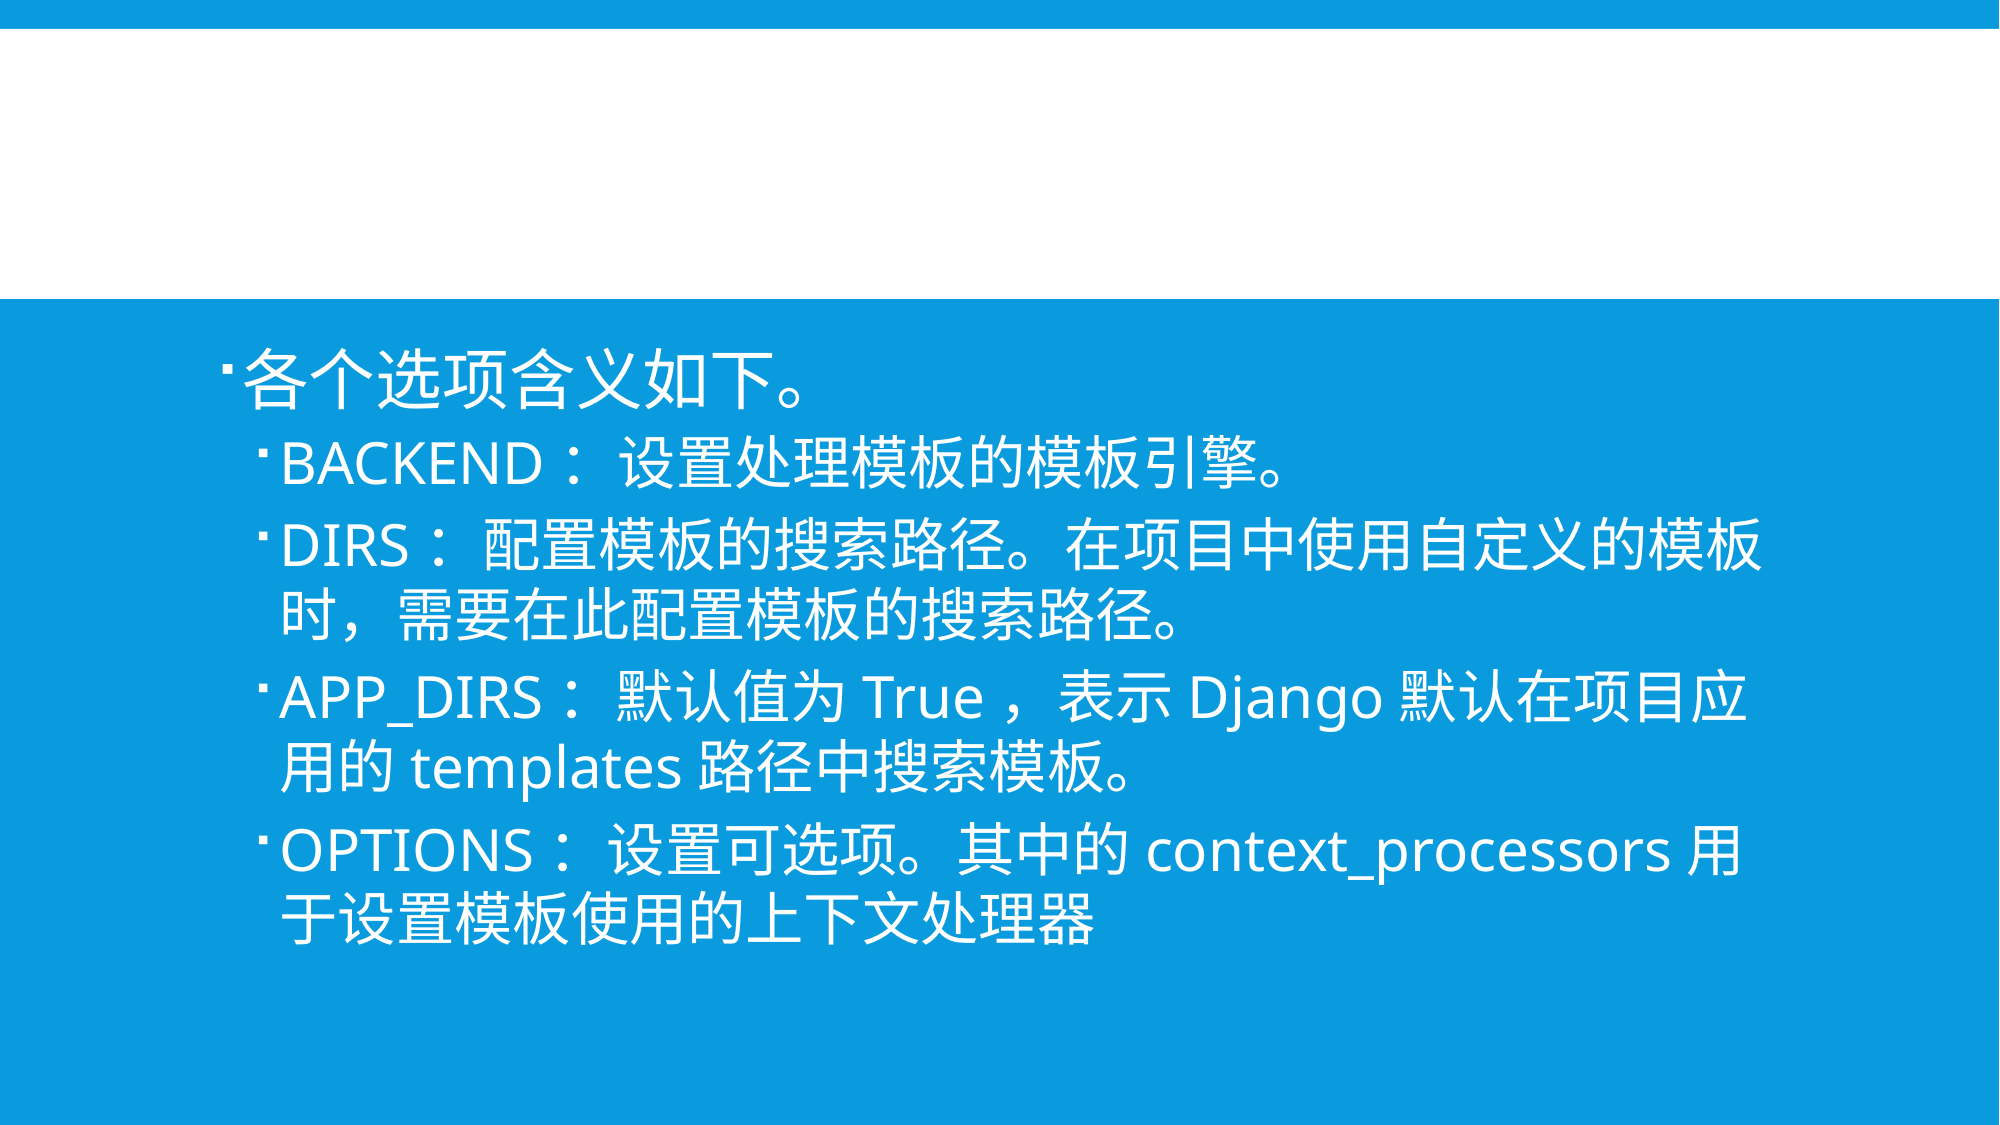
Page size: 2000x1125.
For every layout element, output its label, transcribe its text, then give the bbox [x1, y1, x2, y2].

list 各个选项含义如下。 BACKEND：设置处理模板的模板引擎。 DIRS：配置模板的搜索路径。在项目中使用自定义的模板时，需要在此配置模板的搜索路径。 APP_DIRS：默认值为True，表示Django默认在项目应用的templates路径中搜索模板。 OPTIONS：设置可选项。其中的context_processors用于设置模板使用的上下文处理器 [197, 329, 1802, 1020]
